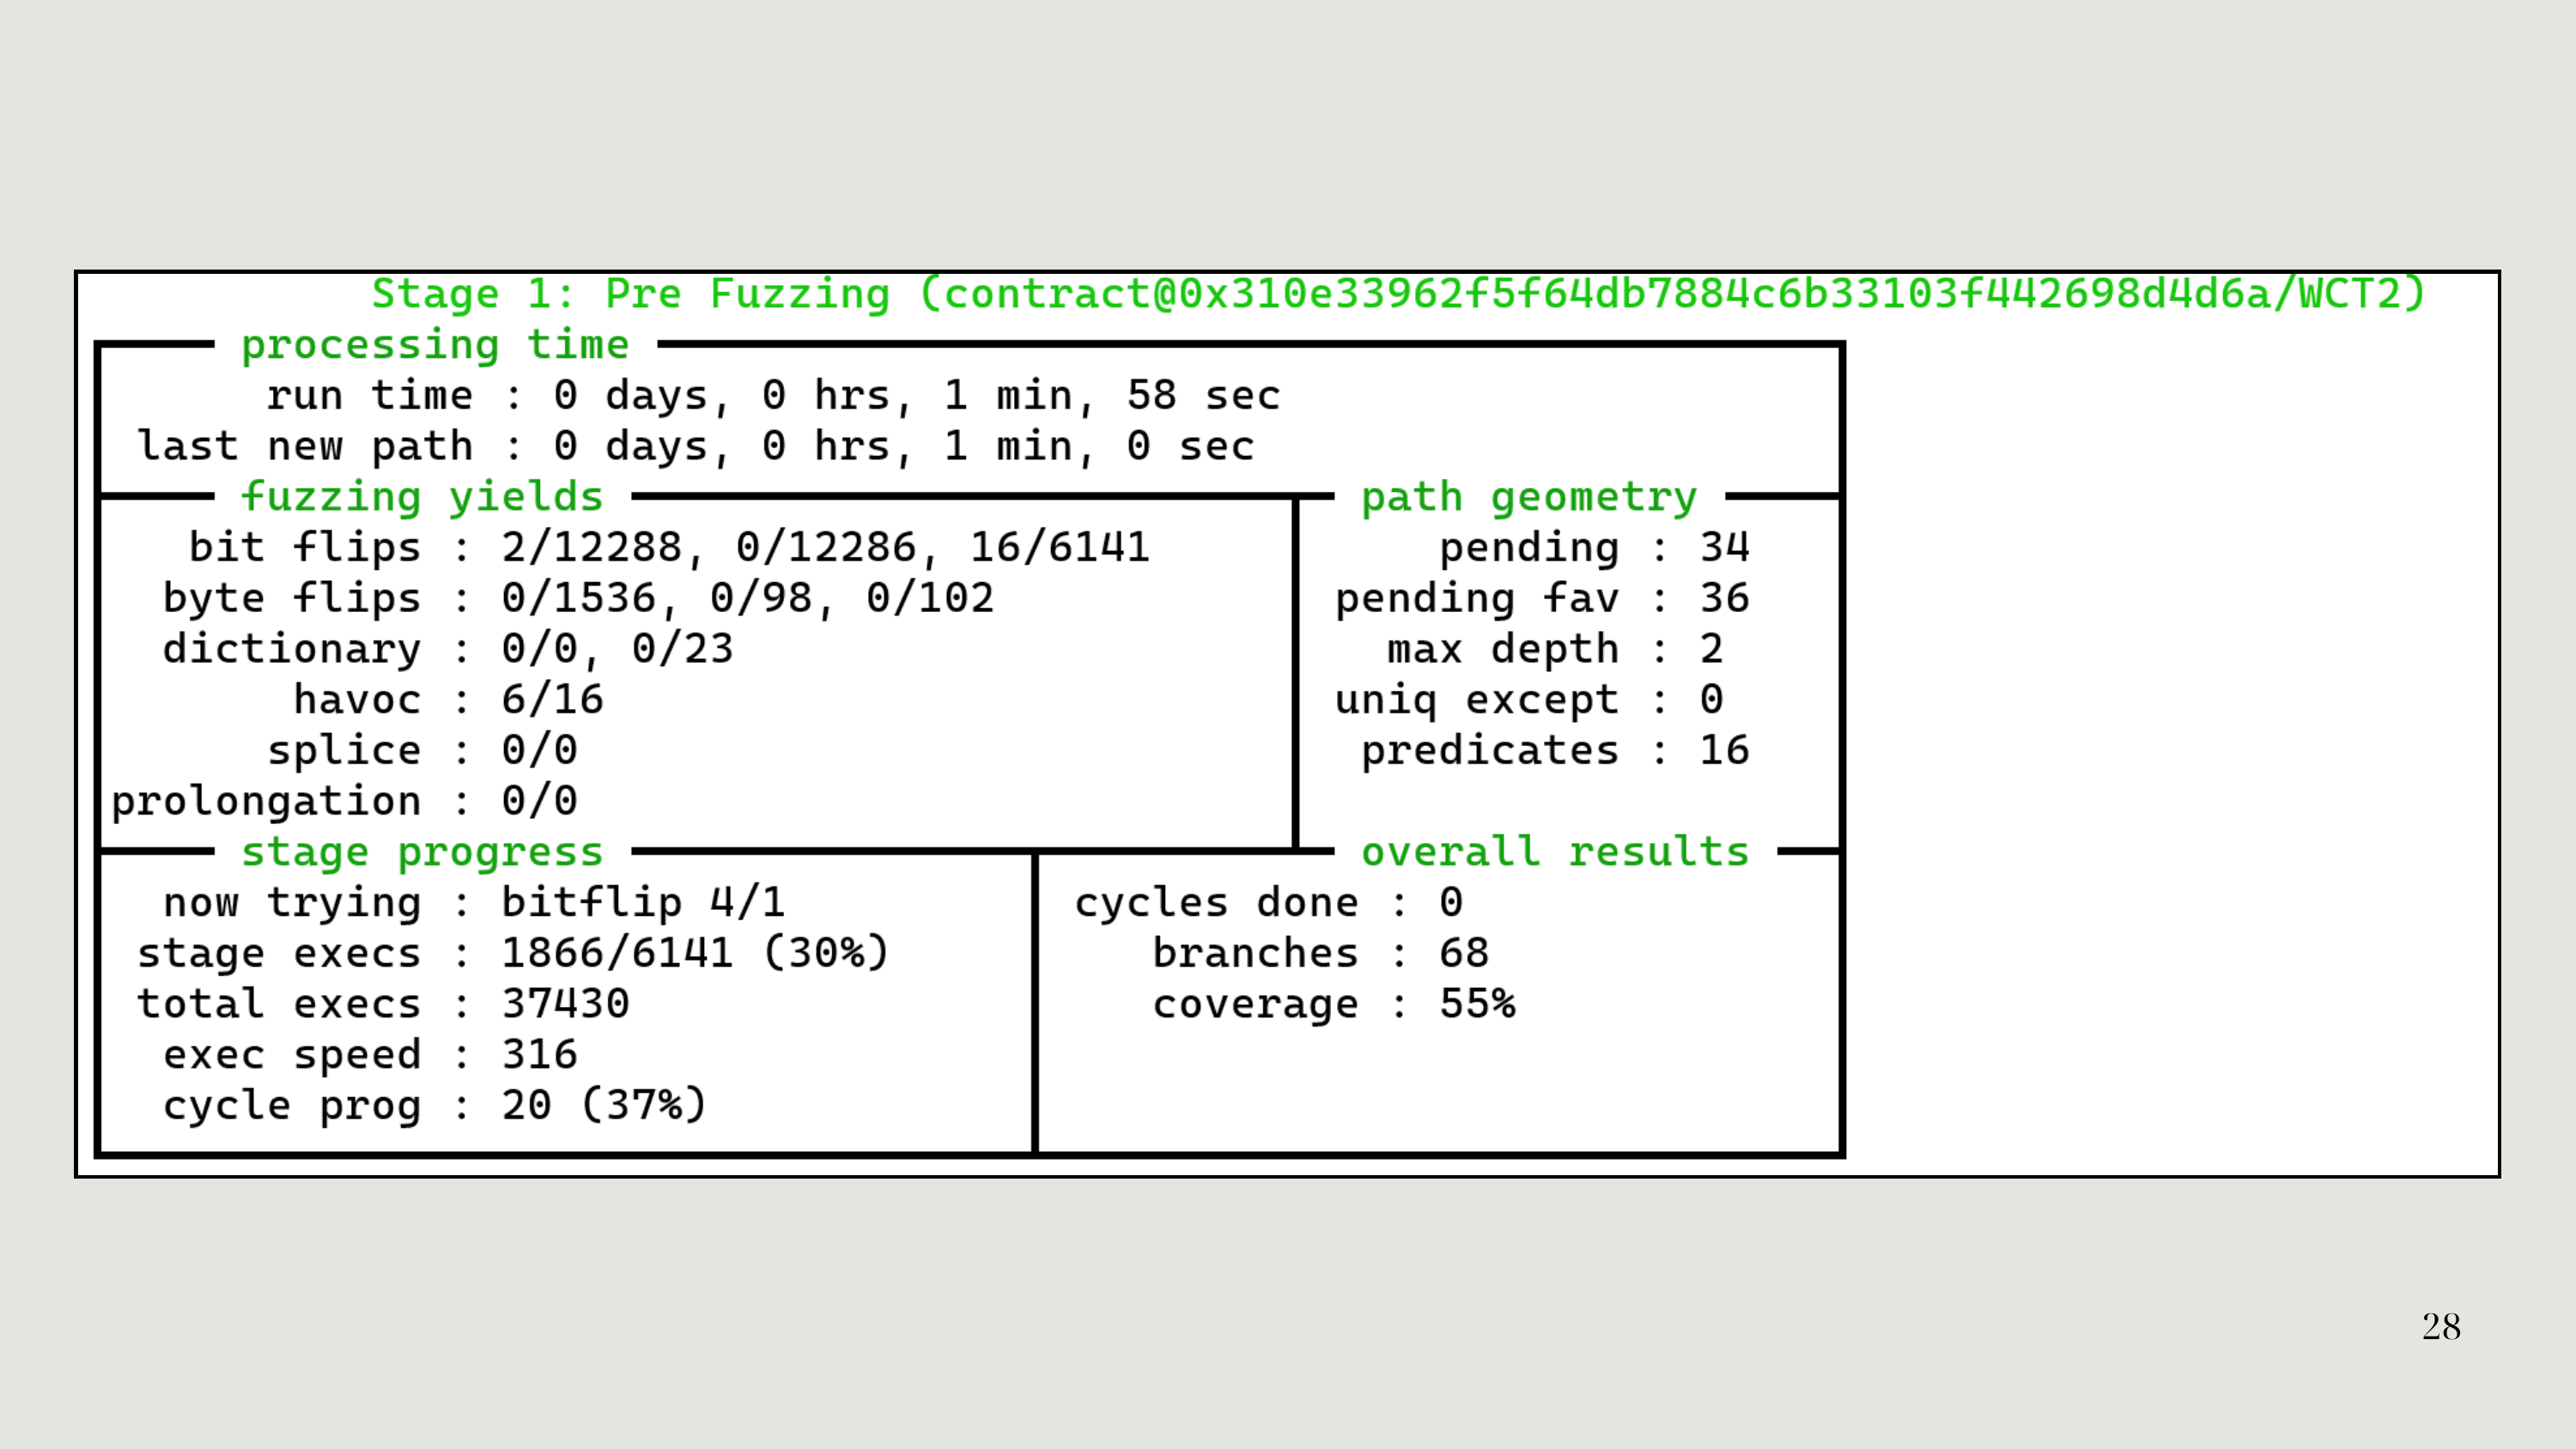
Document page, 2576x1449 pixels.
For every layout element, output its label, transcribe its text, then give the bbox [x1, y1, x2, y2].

text_box 28 [2421, 1296, 2462, 1348]
text_box [76, 271, 2500, 1178]
